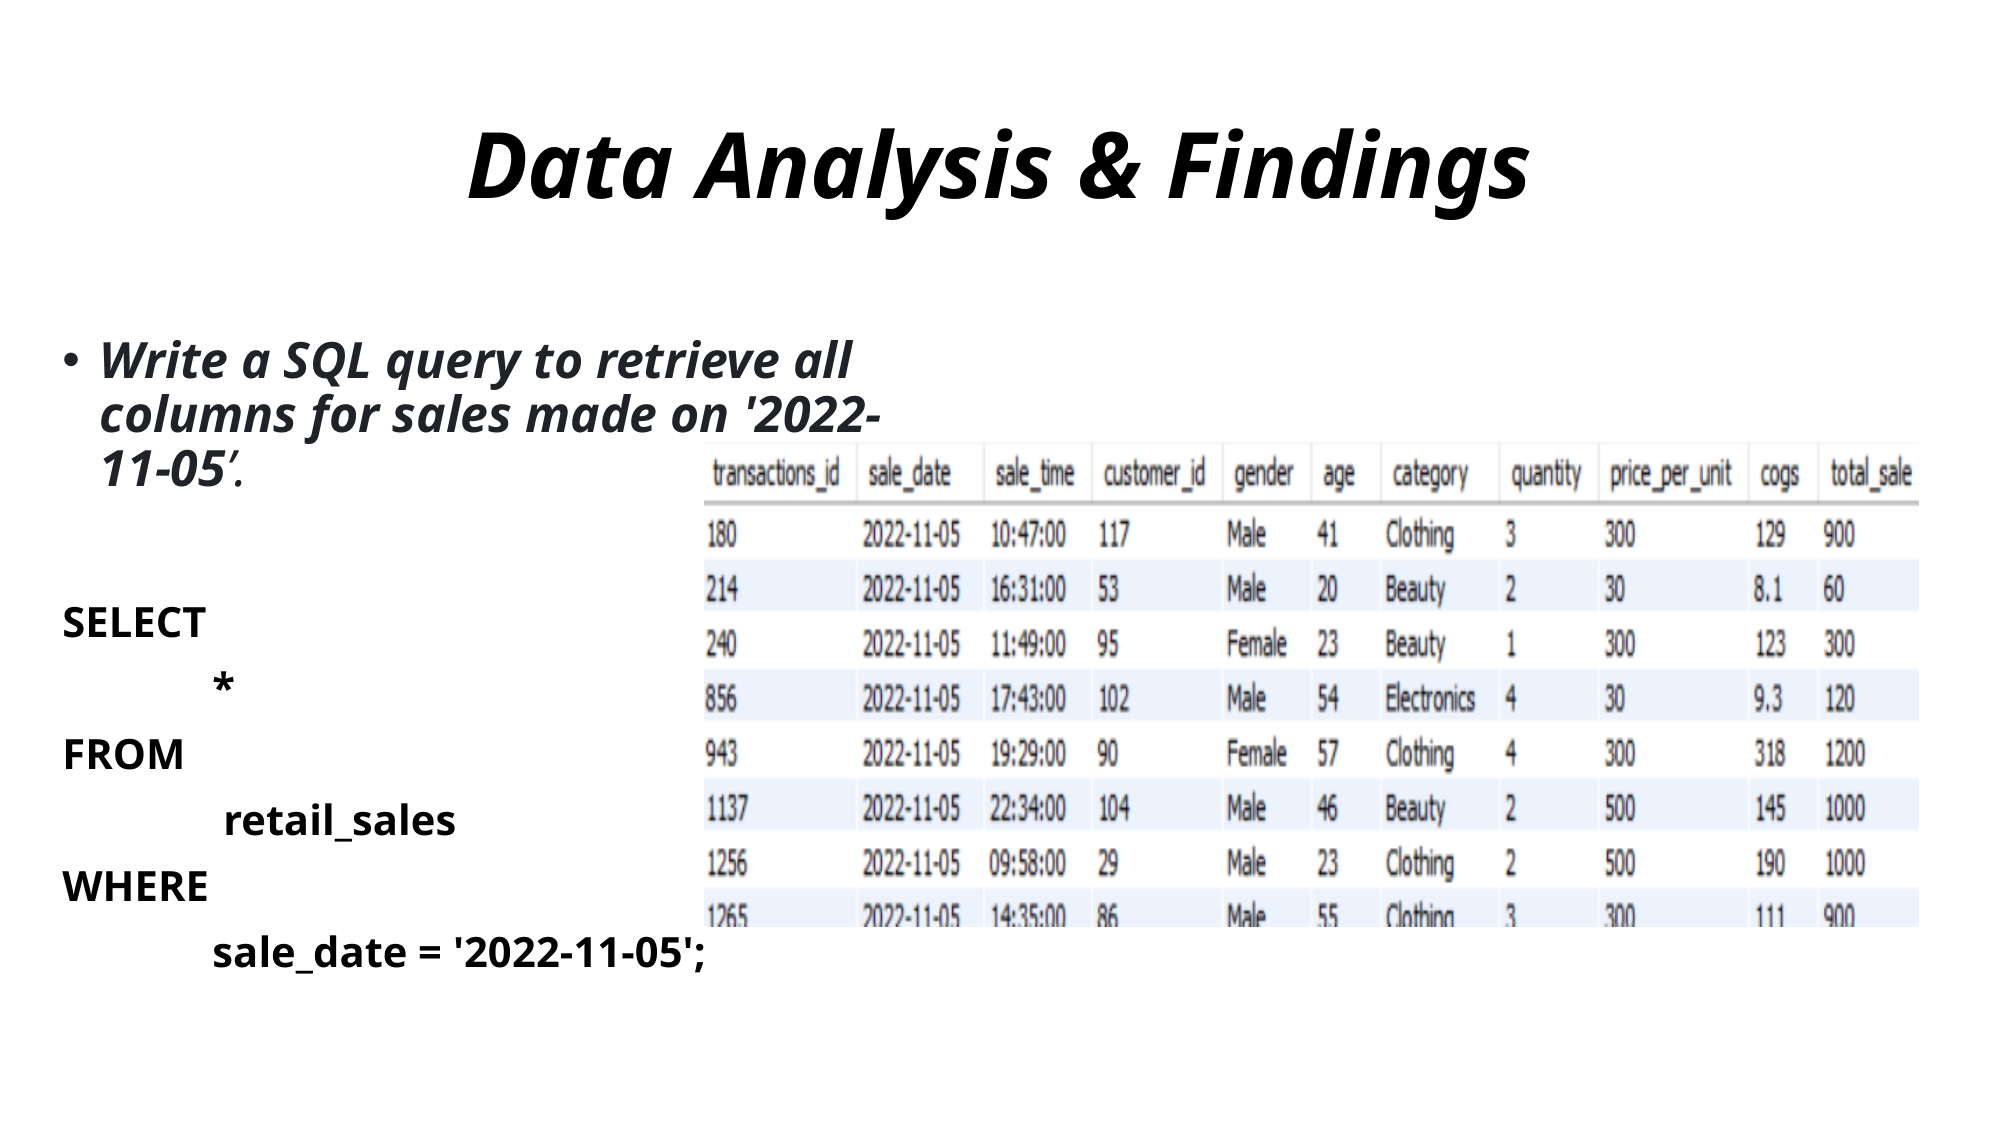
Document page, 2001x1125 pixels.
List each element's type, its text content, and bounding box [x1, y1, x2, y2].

title Data Analysis & Findings [137, 59, 1863, 278]
picture [704, 442, 1920, 927]
list Write a SQL query to retrieve all columns for sales made on '2022-11-05’. SELECT * FROM retail_sales WHERE sale_date = '2022-11-05'; [47, 327, 898, 1042]
